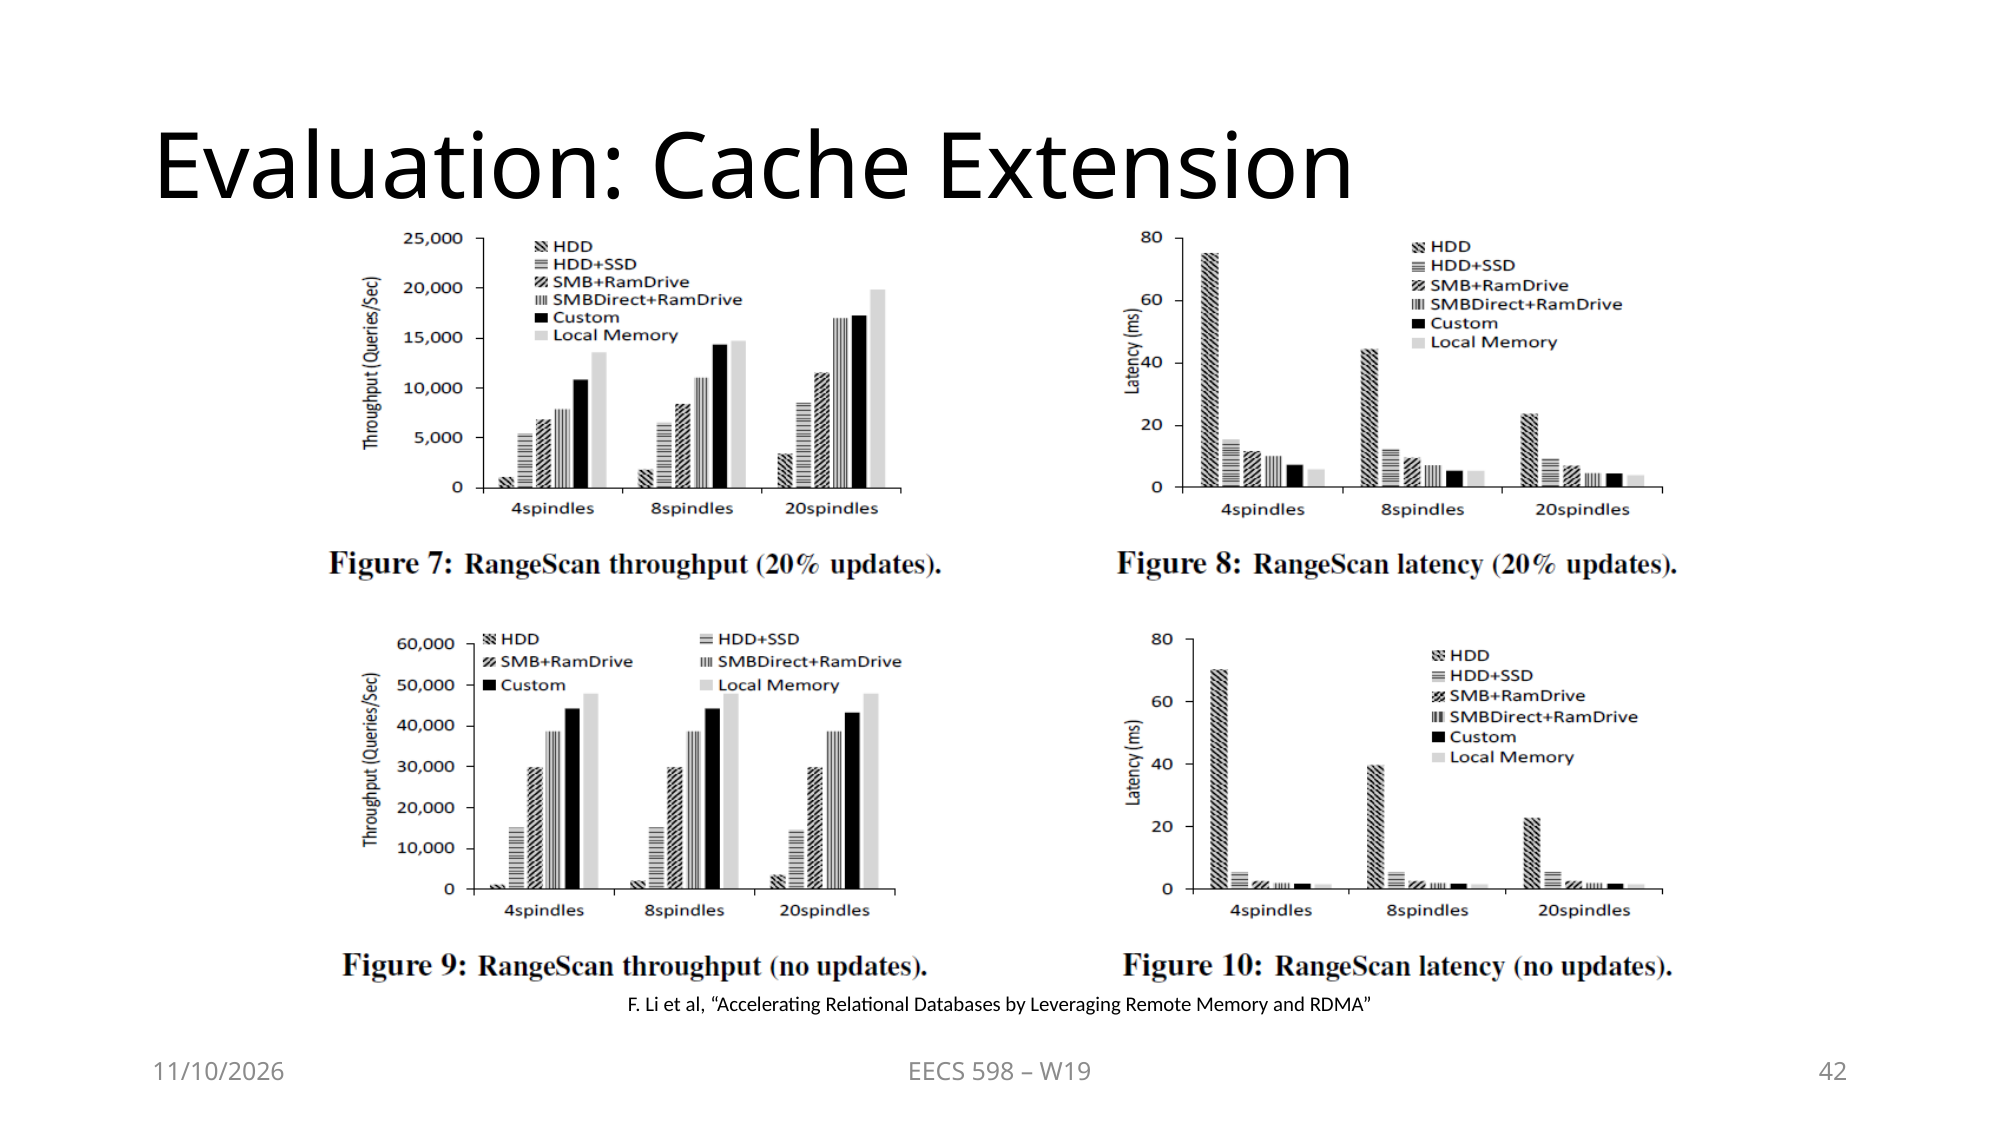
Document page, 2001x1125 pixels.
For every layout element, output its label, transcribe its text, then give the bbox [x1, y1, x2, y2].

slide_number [137, 1042, 588, 1103]
footer EECS 598 – W19 [662, 1042, 1338, 1103]
title Evaluation: Cache Extension [137, 59, 1863, 278]
slide_number 42 [1412, 1042, 1863, 1103]
picture [305, 213, 1695, 1004]
text_box F. Li et al, “Accelerating Relational Databases by Leveraging Remote Memory and RDMA” [613, 1004, 1387, 1024]
